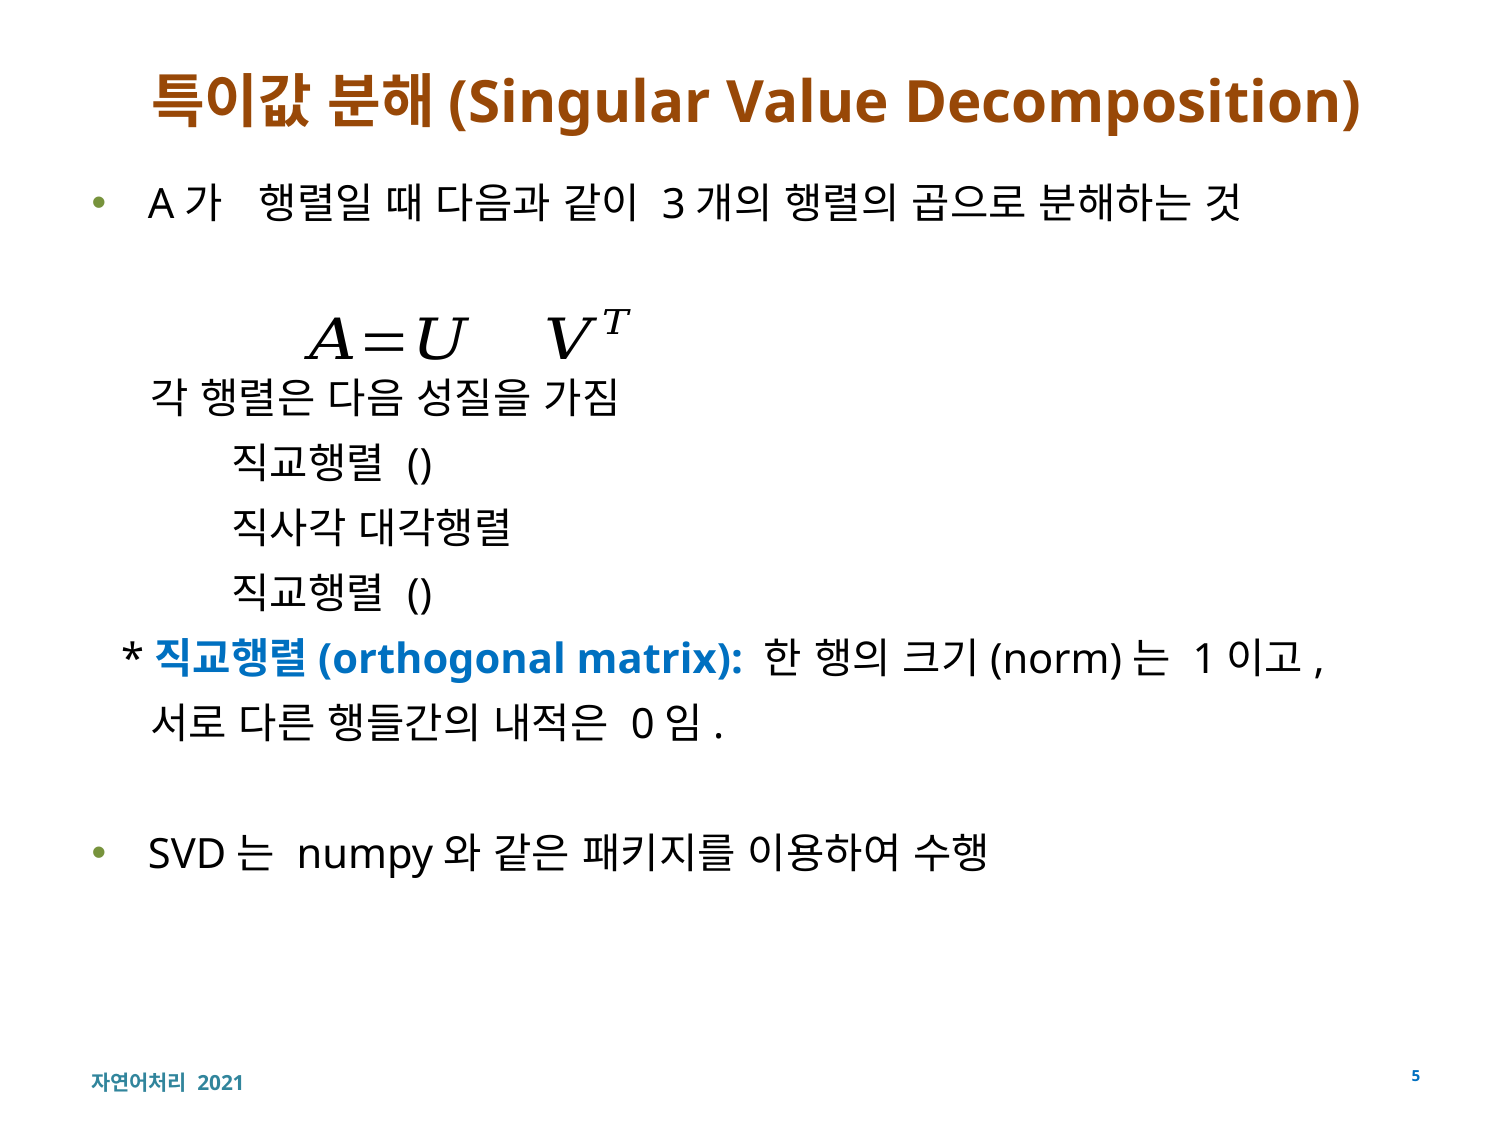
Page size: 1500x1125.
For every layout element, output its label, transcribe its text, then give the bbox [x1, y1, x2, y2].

title 특이값 분해(Singular Value Decomposition) [76, 54, 1437, 145]
